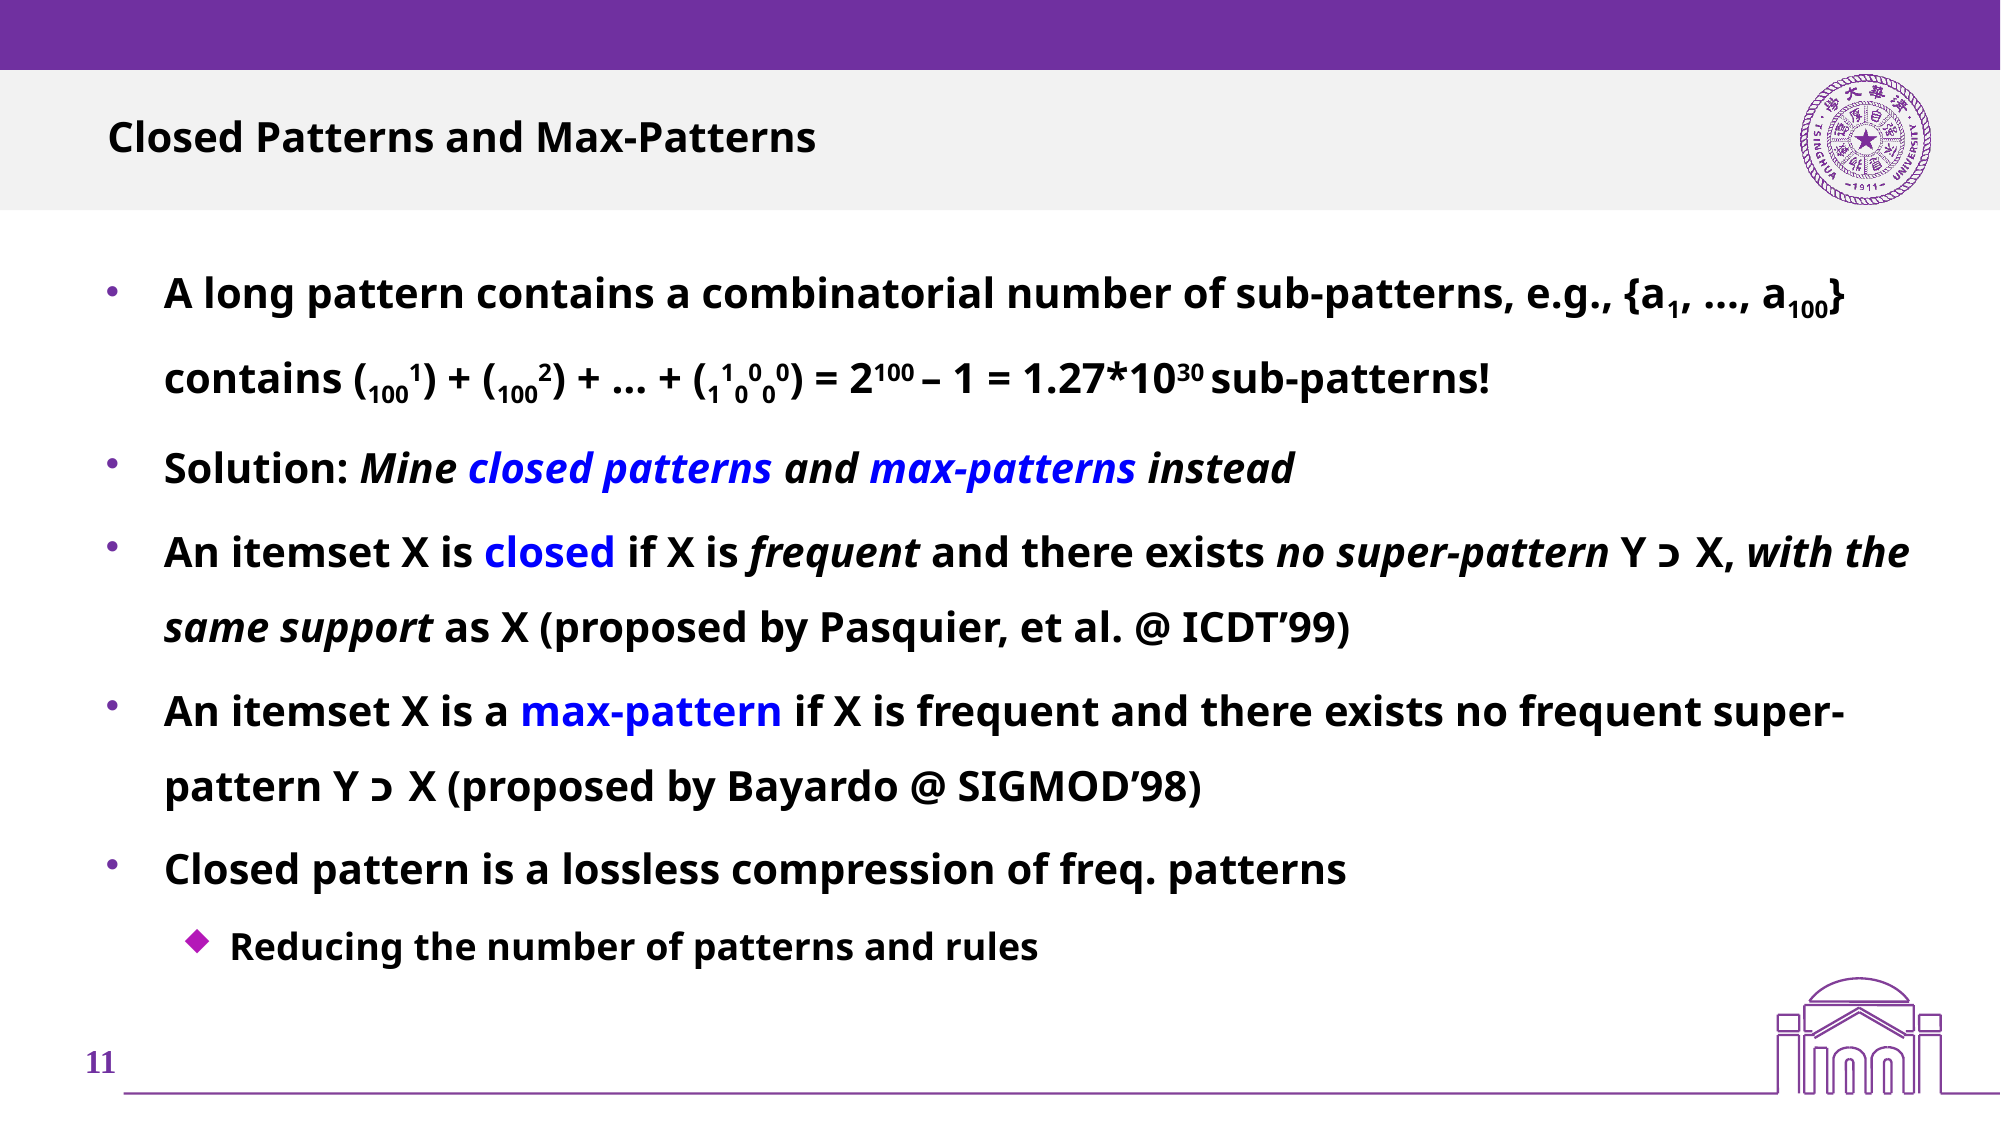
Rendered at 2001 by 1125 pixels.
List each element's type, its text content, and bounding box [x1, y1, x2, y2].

picture [1800, 74, 1931, 205]
list A long pattern contains a combinatorial number of sub-patterns, e.g., {a1, …, a100} contains (1001) + (1002) + … + (110000) = 2100 – 1 = 1.27*1030 sub-patterns! Solution: Mine closed patterns and max-patterns instead An itemset X is closed if X is frequent and there exists no super-pattern Y כ X, with the same support as X (proposed by Pasquier, et al. @ ICDT’99) An itemset X is a max-pattern if X is frequent and there exists no frequent super-pattern Y כ X (proposed by Bayardo @ SIGMOD’98) Closed pattern is a lossless compression of freq. patterns Reducing the number of patterns and rules [92, 230, 1940, 1096]
title Closed Patterns and Max-Patterns [92, 60, 1794, 212]
